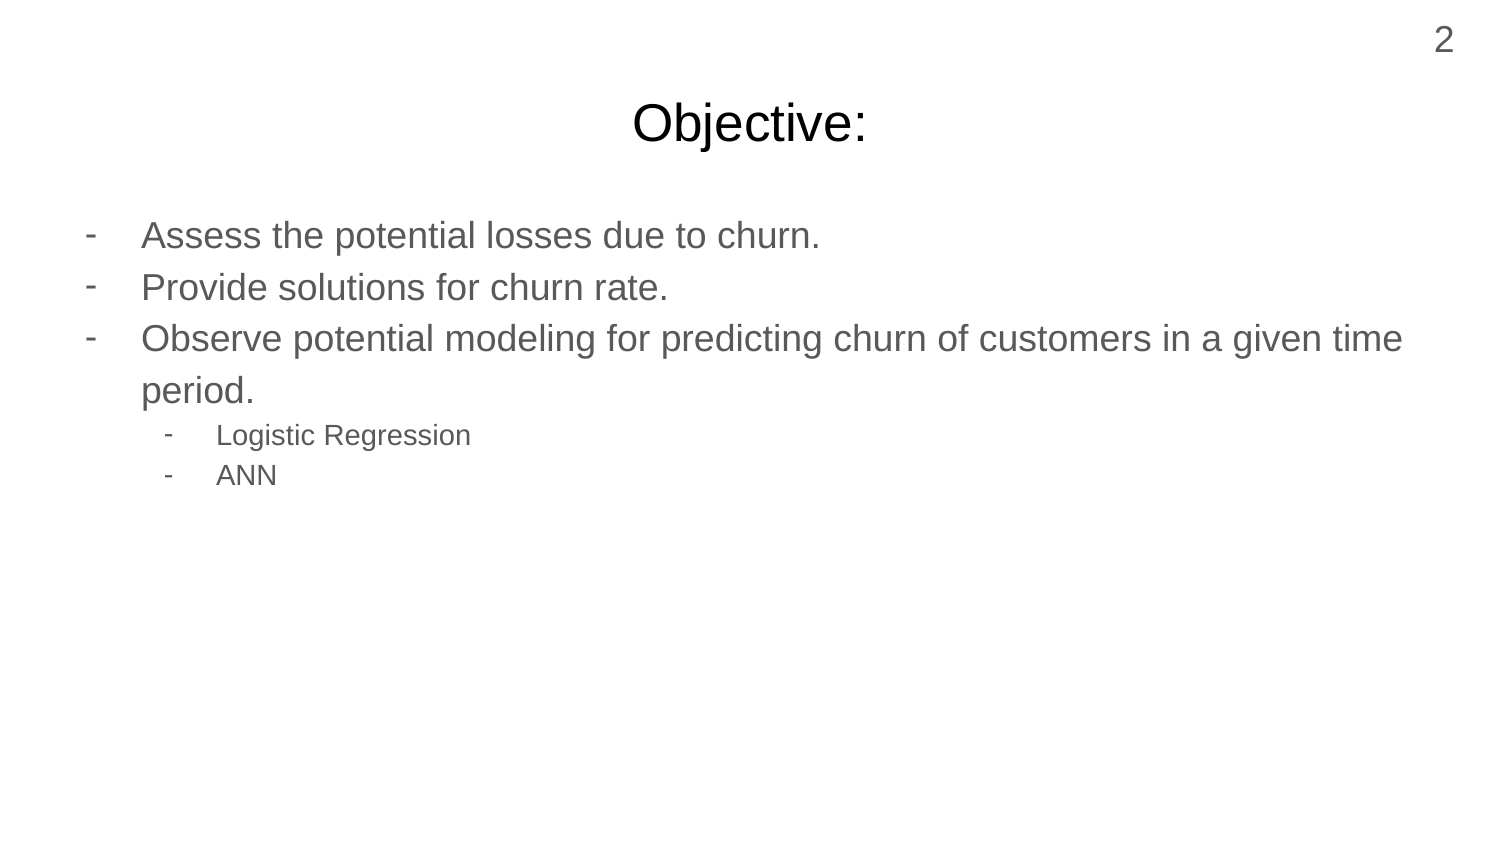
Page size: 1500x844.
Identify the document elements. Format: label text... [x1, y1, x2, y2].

list Assess the potential losses due to churn. Provide solutions for churn rate. Observe potential modeling for predicting churn of customers in a given time period. Logistic Regression ANN [51, 189, 1449, 750]
title Objective: [51, 72, 1449, 167]
text_box 2 [1419, 0, 1500, 82]
